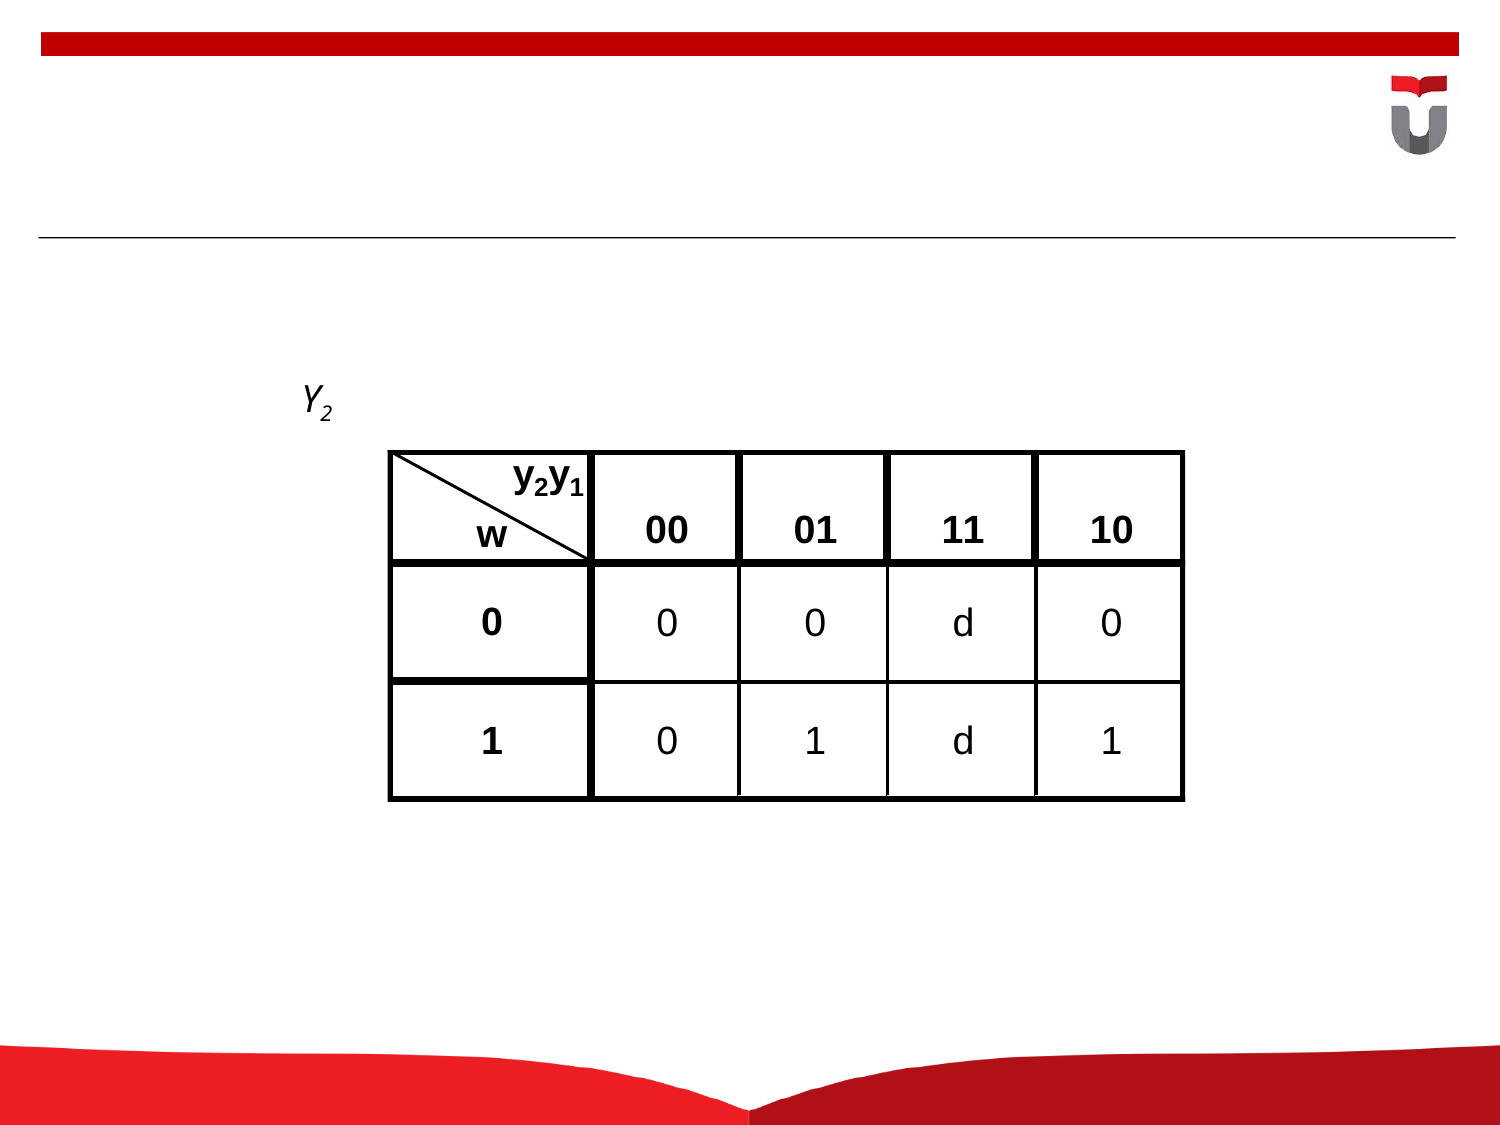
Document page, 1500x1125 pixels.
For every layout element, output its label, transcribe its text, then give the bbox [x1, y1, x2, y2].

picture [1371, 56, 1459, 174]
text_box Y2 [287, 374, 347, 427]
picture [0, 1036, 1500, 1125]
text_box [387, 449, 1187, 803]
